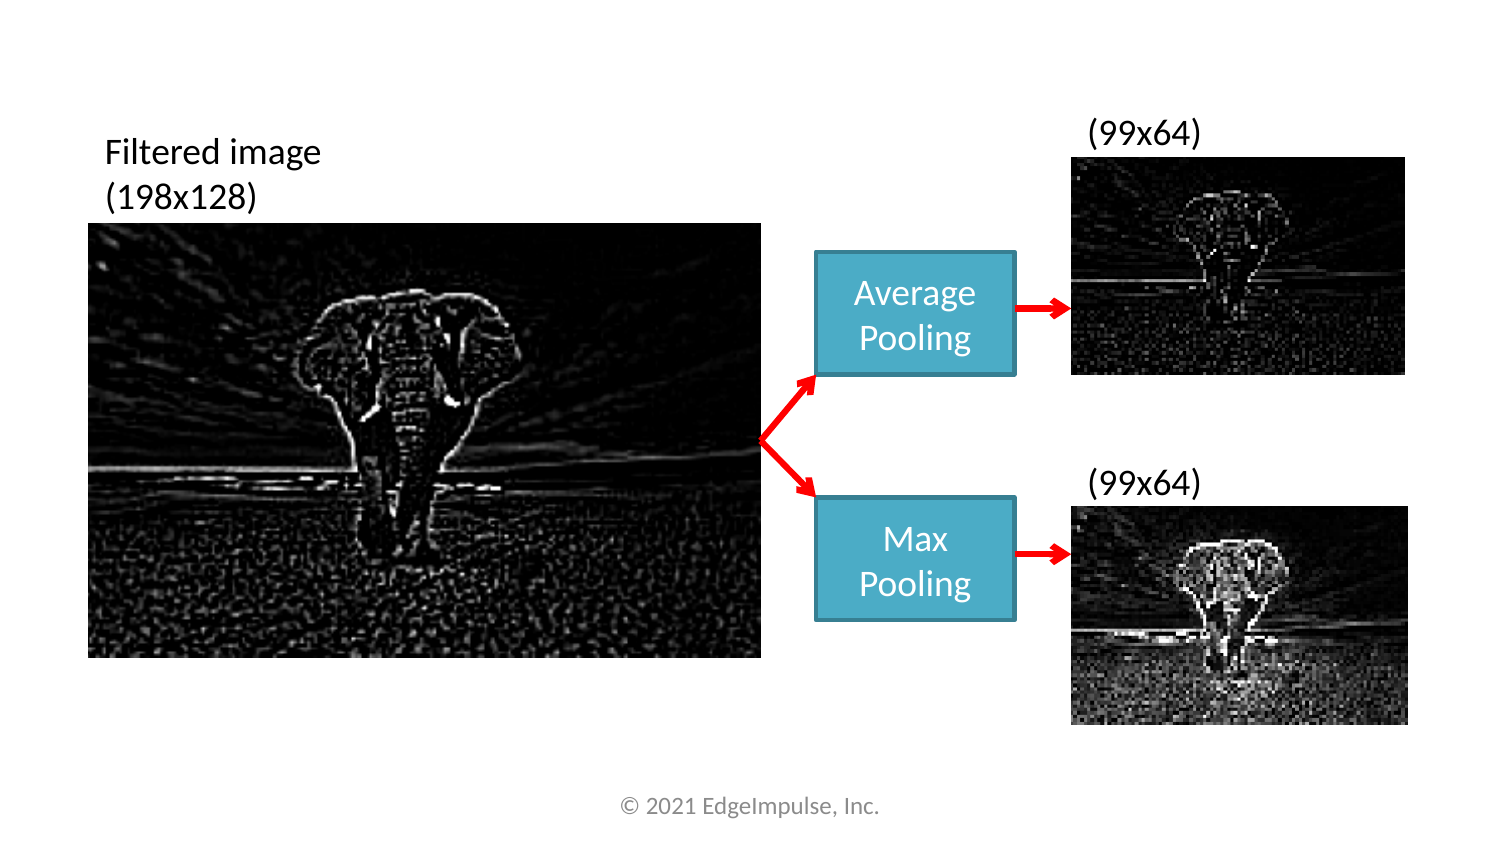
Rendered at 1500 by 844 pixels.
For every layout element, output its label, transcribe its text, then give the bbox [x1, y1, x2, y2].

footer © 2021 EdgeImpulse, Inc. [512, 782, 988, 827]
text_box Max Pooling [814, 495, 1017, 622]
picture [1071, 506, 1408, 725]
text_box Average Pooling [814, 250, 1017, 377]
picture [1070, 156, 1405, 375]
picture [88, 223, 761, 659]
text_box Filtered image (198x128) [90, 119, 337, 221]
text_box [760, 440, 817, 498]
text_box (99x64) [1072, 450, 1217, 505]
text_box (99x64) [1072, 100, 1217, 155]
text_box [760, 374, 817, 440]
